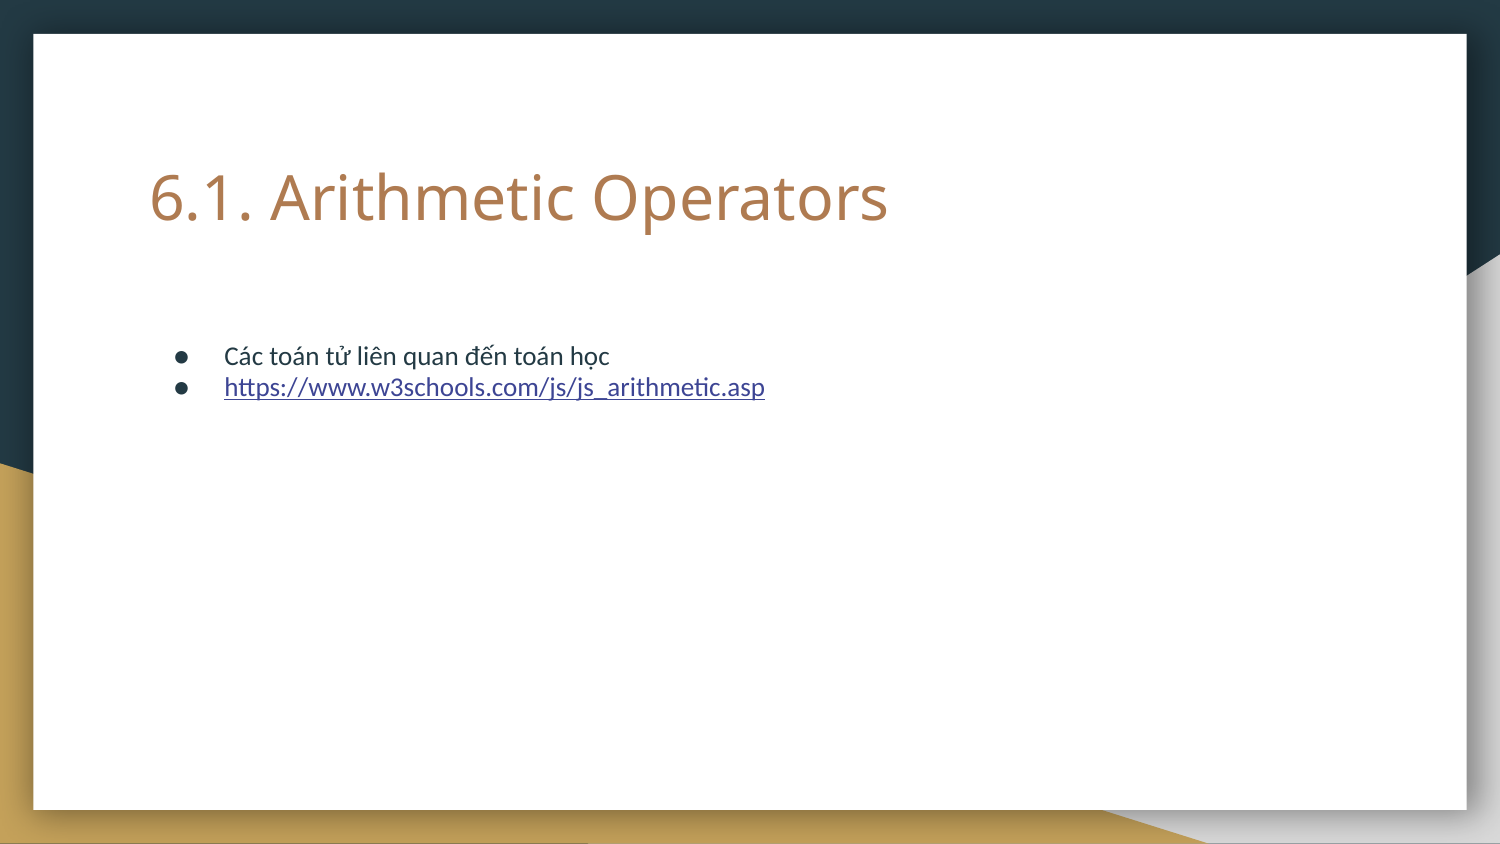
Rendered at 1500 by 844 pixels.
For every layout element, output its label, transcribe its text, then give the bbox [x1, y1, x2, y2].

list Các toán tử liên quan đến toán học https://www.w3schools.com/js/js_arithmetic.asp [134, 326, 1366, 729]
title 6.1. Arithmetic Operators [134, 138, 1366, 296]
